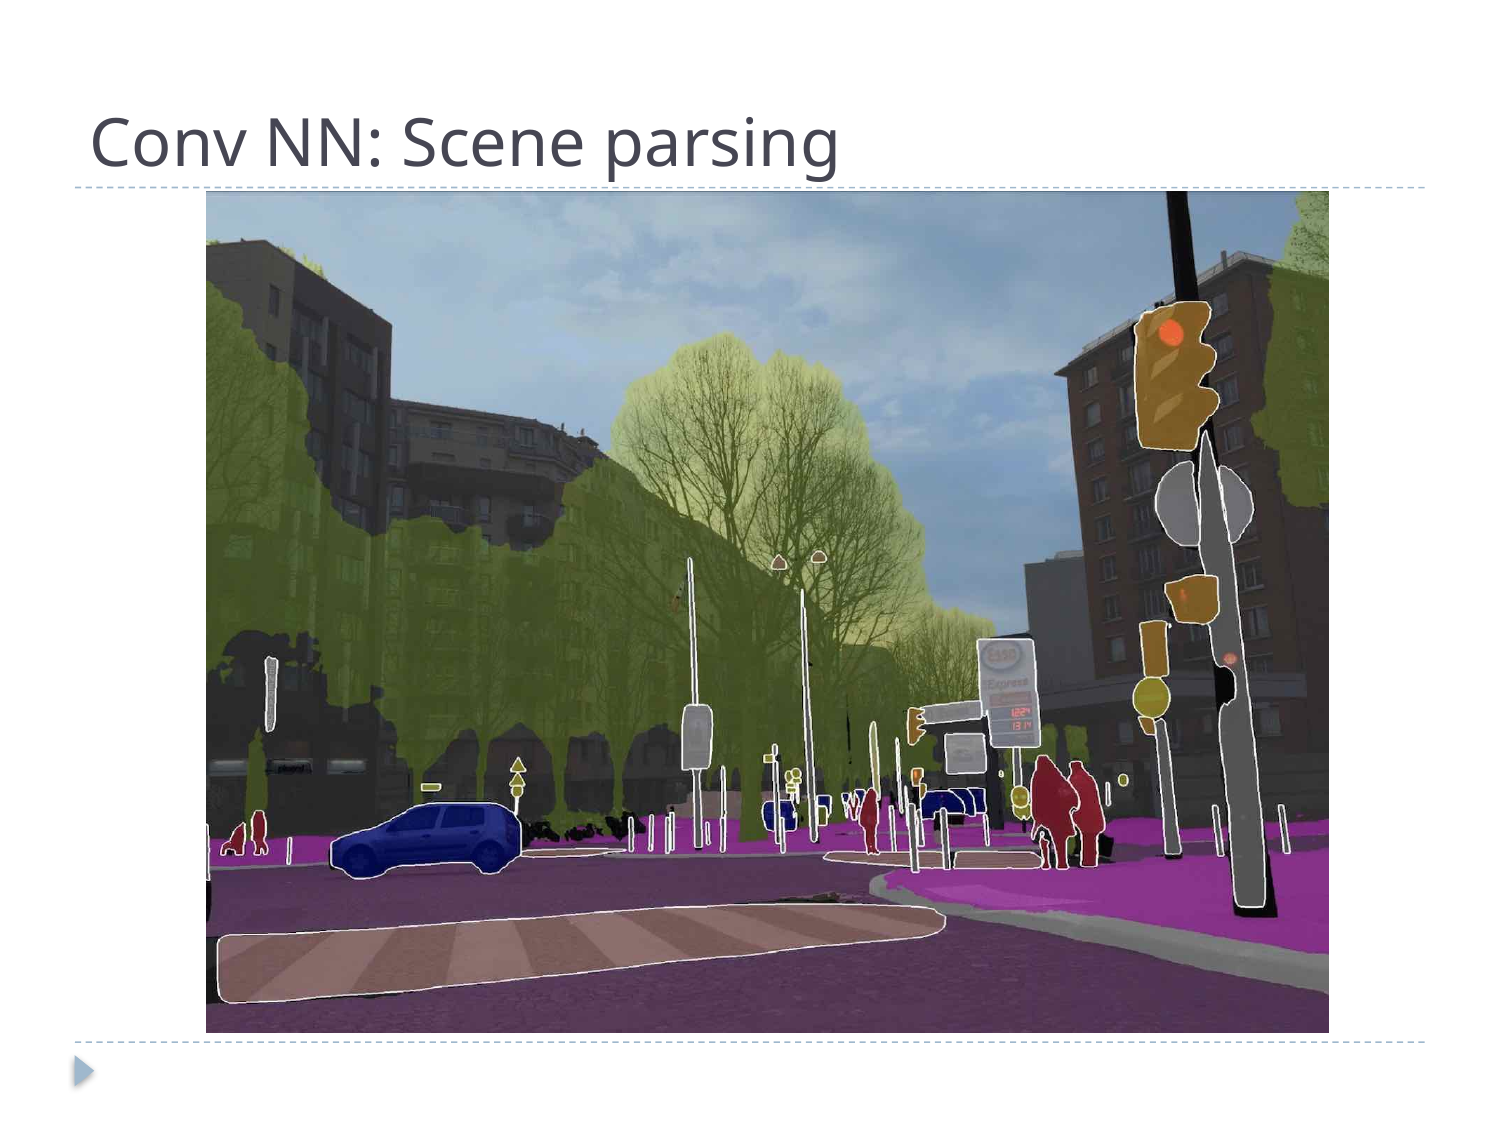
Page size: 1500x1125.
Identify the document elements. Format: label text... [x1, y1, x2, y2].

title Conv NN: Scene parsing [75, 24, 1425, 188]
picture [206, 191, 1329, 1034]
